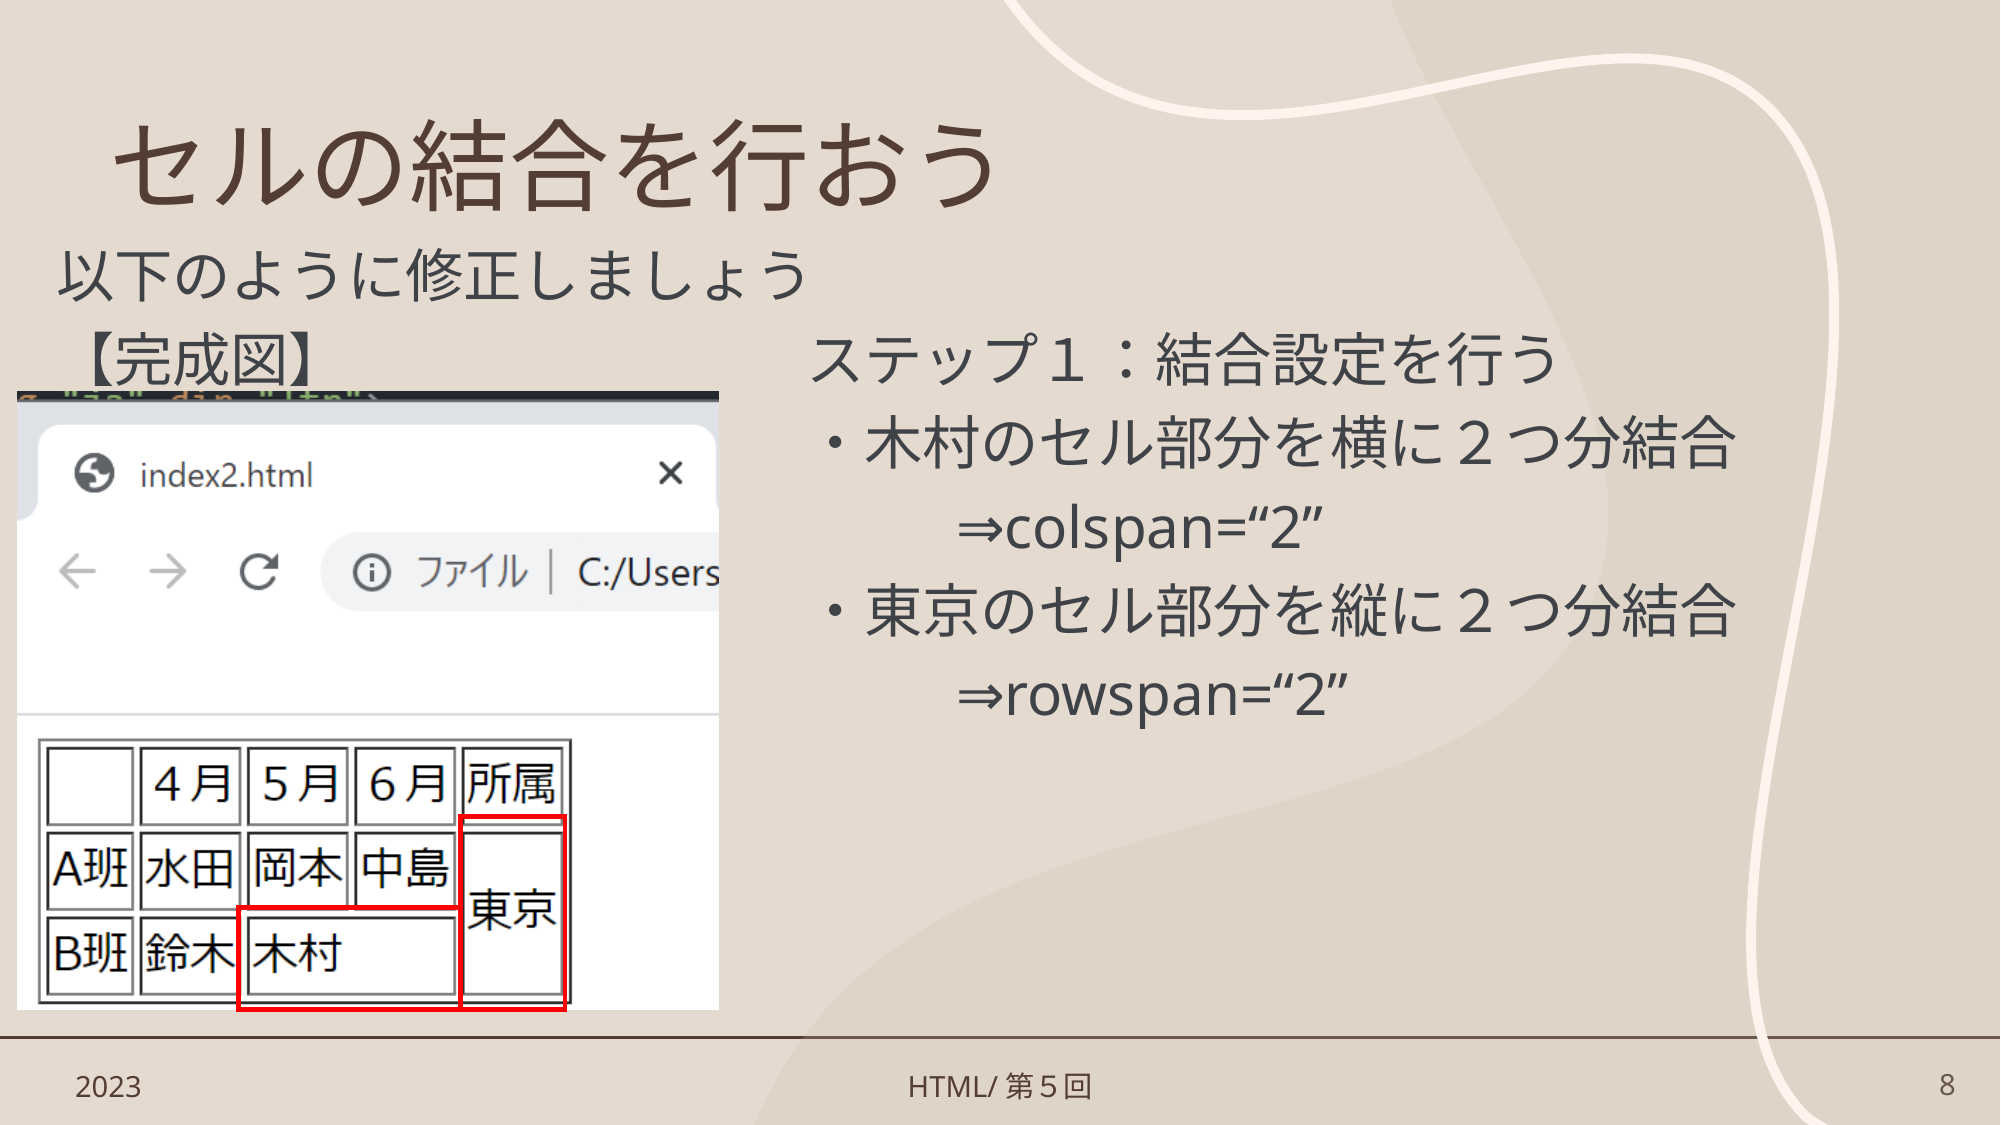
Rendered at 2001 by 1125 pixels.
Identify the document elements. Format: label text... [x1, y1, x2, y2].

picture [17, 391, 719, 1010]
footer HTML/第５回 [718, 1060, 1283, 1112]
slide_number 8 [1808, 1060, 1971, 1112]
slide_number 2023 [60, 1060, 222, 1112]
list 以下のように修正しましょう 【完成図】 ステップ１：結合設定を行う ・木村のセル部分を横に２つ分結合 ⇒colspan=“2” ・東京のセル部分を縦に２つ分結合 ⇒rowspan=“2” [41, 239, 1981, 1021]
title セルの結合を行おう [94, 115, 1820, 227]
